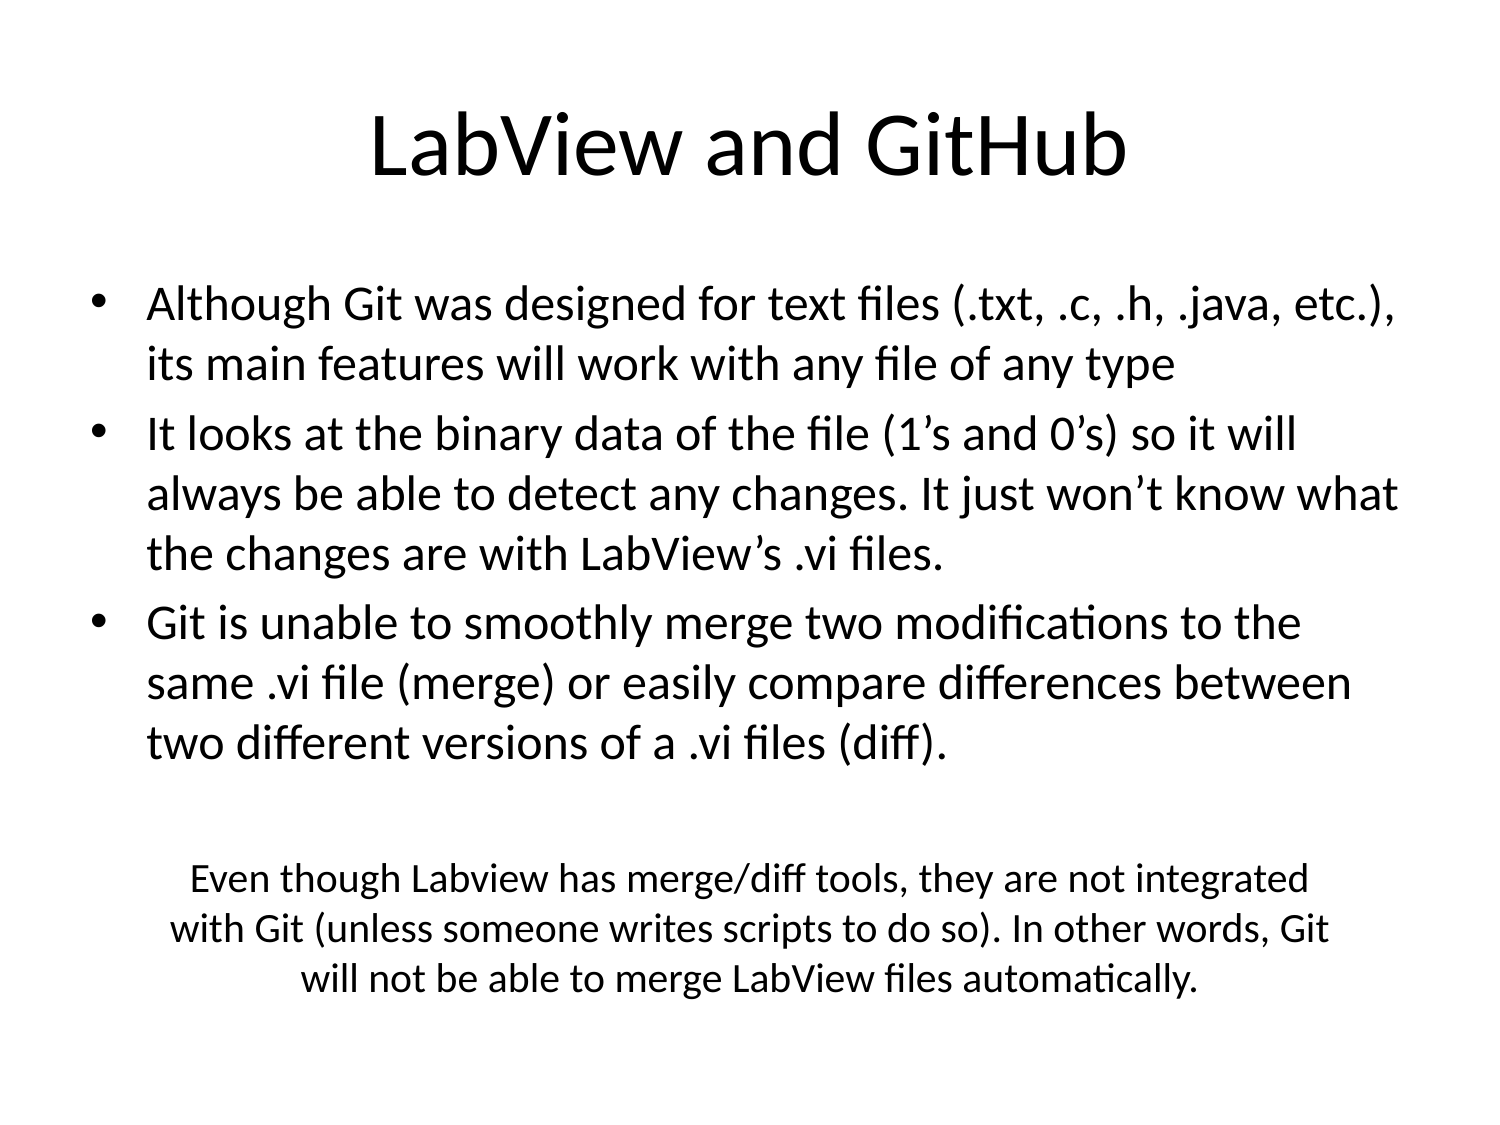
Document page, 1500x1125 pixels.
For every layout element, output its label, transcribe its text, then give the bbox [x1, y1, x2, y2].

text_box Even though Labview has merge/diff tools, they are not integrated with Git (unless someone writes scripts to do so). In other words, Git will not be able to merge LabView files automatically. [137, 843, 1363, 1009]
title LabView and GitHub [75, 45, 1425, 233]
list Although Git was designed for text files (.txt, .c, .h, .java, etc.), its main features will work with any file of any type It looks at the binary data of the file (1’s and 0’s) so it will always be able to detect any changes. It just won’t know what the changes are with LabView’s .vi files. Git is unable to smoothly merge two modifications to the same .vi file (merge) or easily compare differences between two different versions of a .vi files (diff). [75, 262, 1425, 813]
